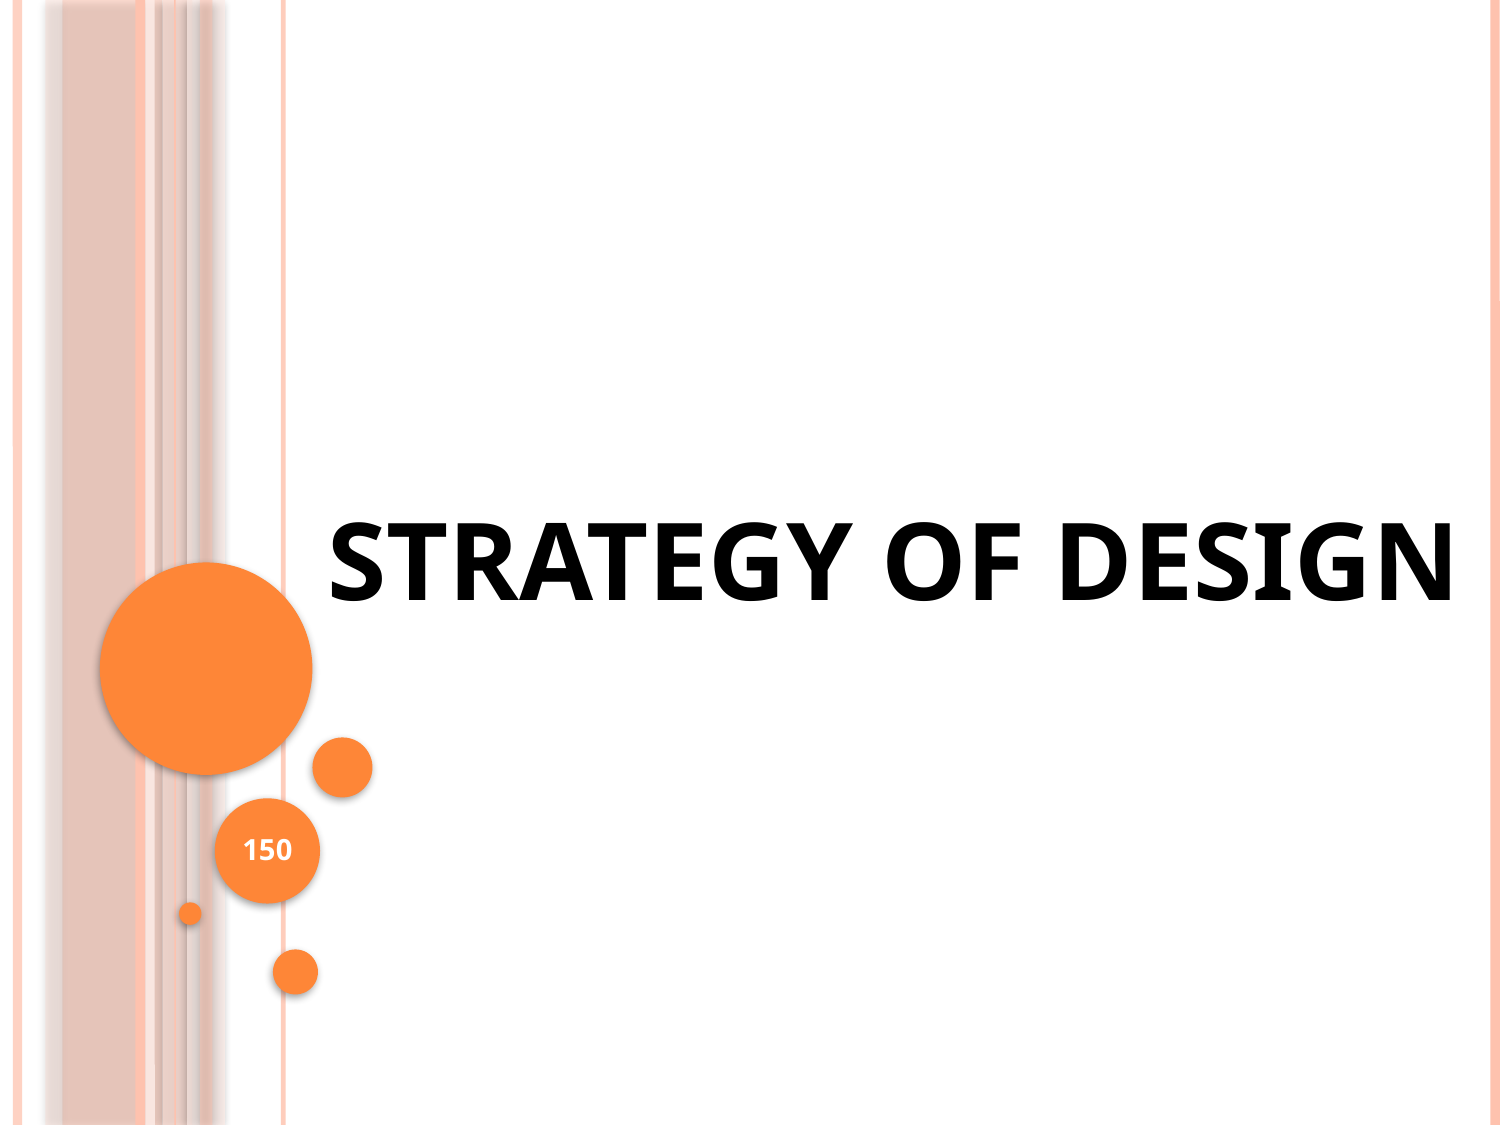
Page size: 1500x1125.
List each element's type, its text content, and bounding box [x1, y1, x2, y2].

title STRATEGY OF DESIGN [312, 387, 1500, 629]
slide_number 150 [217, 808, 318, 894]
